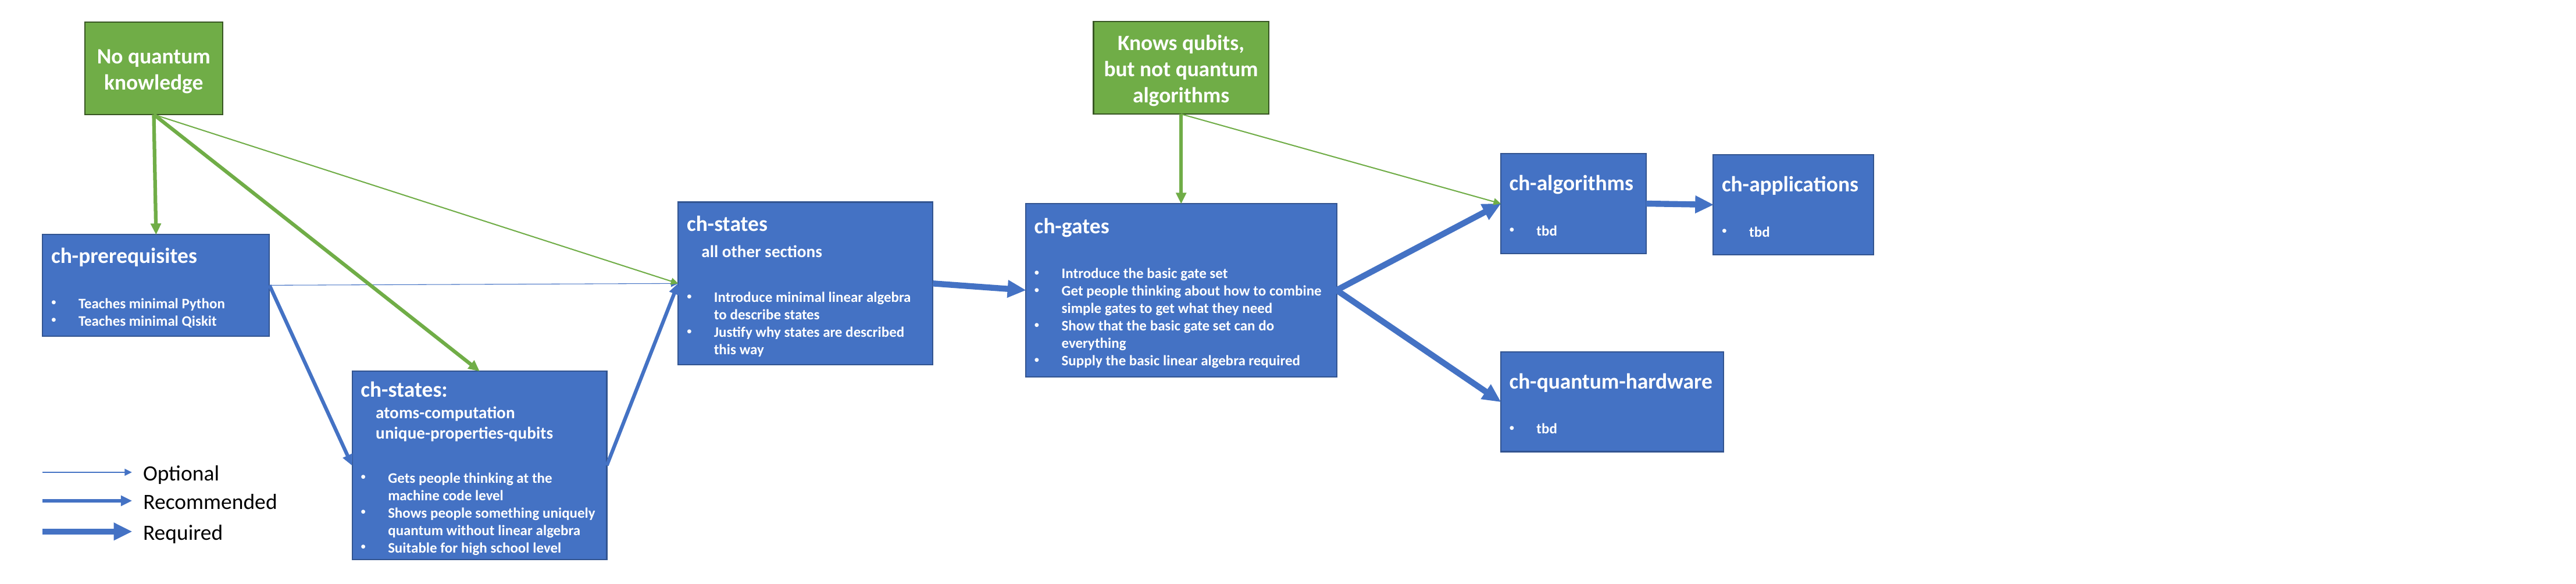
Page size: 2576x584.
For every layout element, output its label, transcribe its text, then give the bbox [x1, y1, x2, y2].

text_box ch-states all other sections Introduce minimal linear algebra to describe states Justify why states are described this way [679, 201, 933, 365]
text_box No quantum knowledge [84, 22, 223, 115]
text_box ch-states: atoms-computation unique-properties-qubits Gets people thinking at the machine code level Shows people something uniquely quantum without linear algebra Suitable for high school level [352, 371, 608, 560]
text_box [1336, 290, 1501, 402]
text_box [154, 114, 679, 284]
text_box ch-algorithms tbd [1501, 153, 1647, 254]
text_box ch-prerequisites Teaches minimal Python Teaches minimal Qiskit [42, 234, 154, 337]
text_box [1336, 204, 1501, 290]
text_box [933, 283, 1026, 290]
text_box ch-applications tbd [1712, 154, 1874, 255]
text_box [606, 286, 679, 466]
text_box ch-gates Introduce the basic gate set Get people thinking about how to combine simple gates to get what they need Show that the basic gate set can do everything Supply the basic linear algebra required [1025, 203, 1336, 378]
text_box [269, 372, 352, 466]
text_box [154, 284, 480, 372]
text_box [1181, 114, 1501, 204]
text_box Recommended [134, 483, 286, 518]
text_box Required [134, 514, 232, 549]
text_box Optional [134, 454, 229, 483]
text_box ch-quantum-hardware tbd [1500, 351, 1724, 453]
text_box Knows qubits, but not quantum algorithms [1093, 21, 1269, 115]
